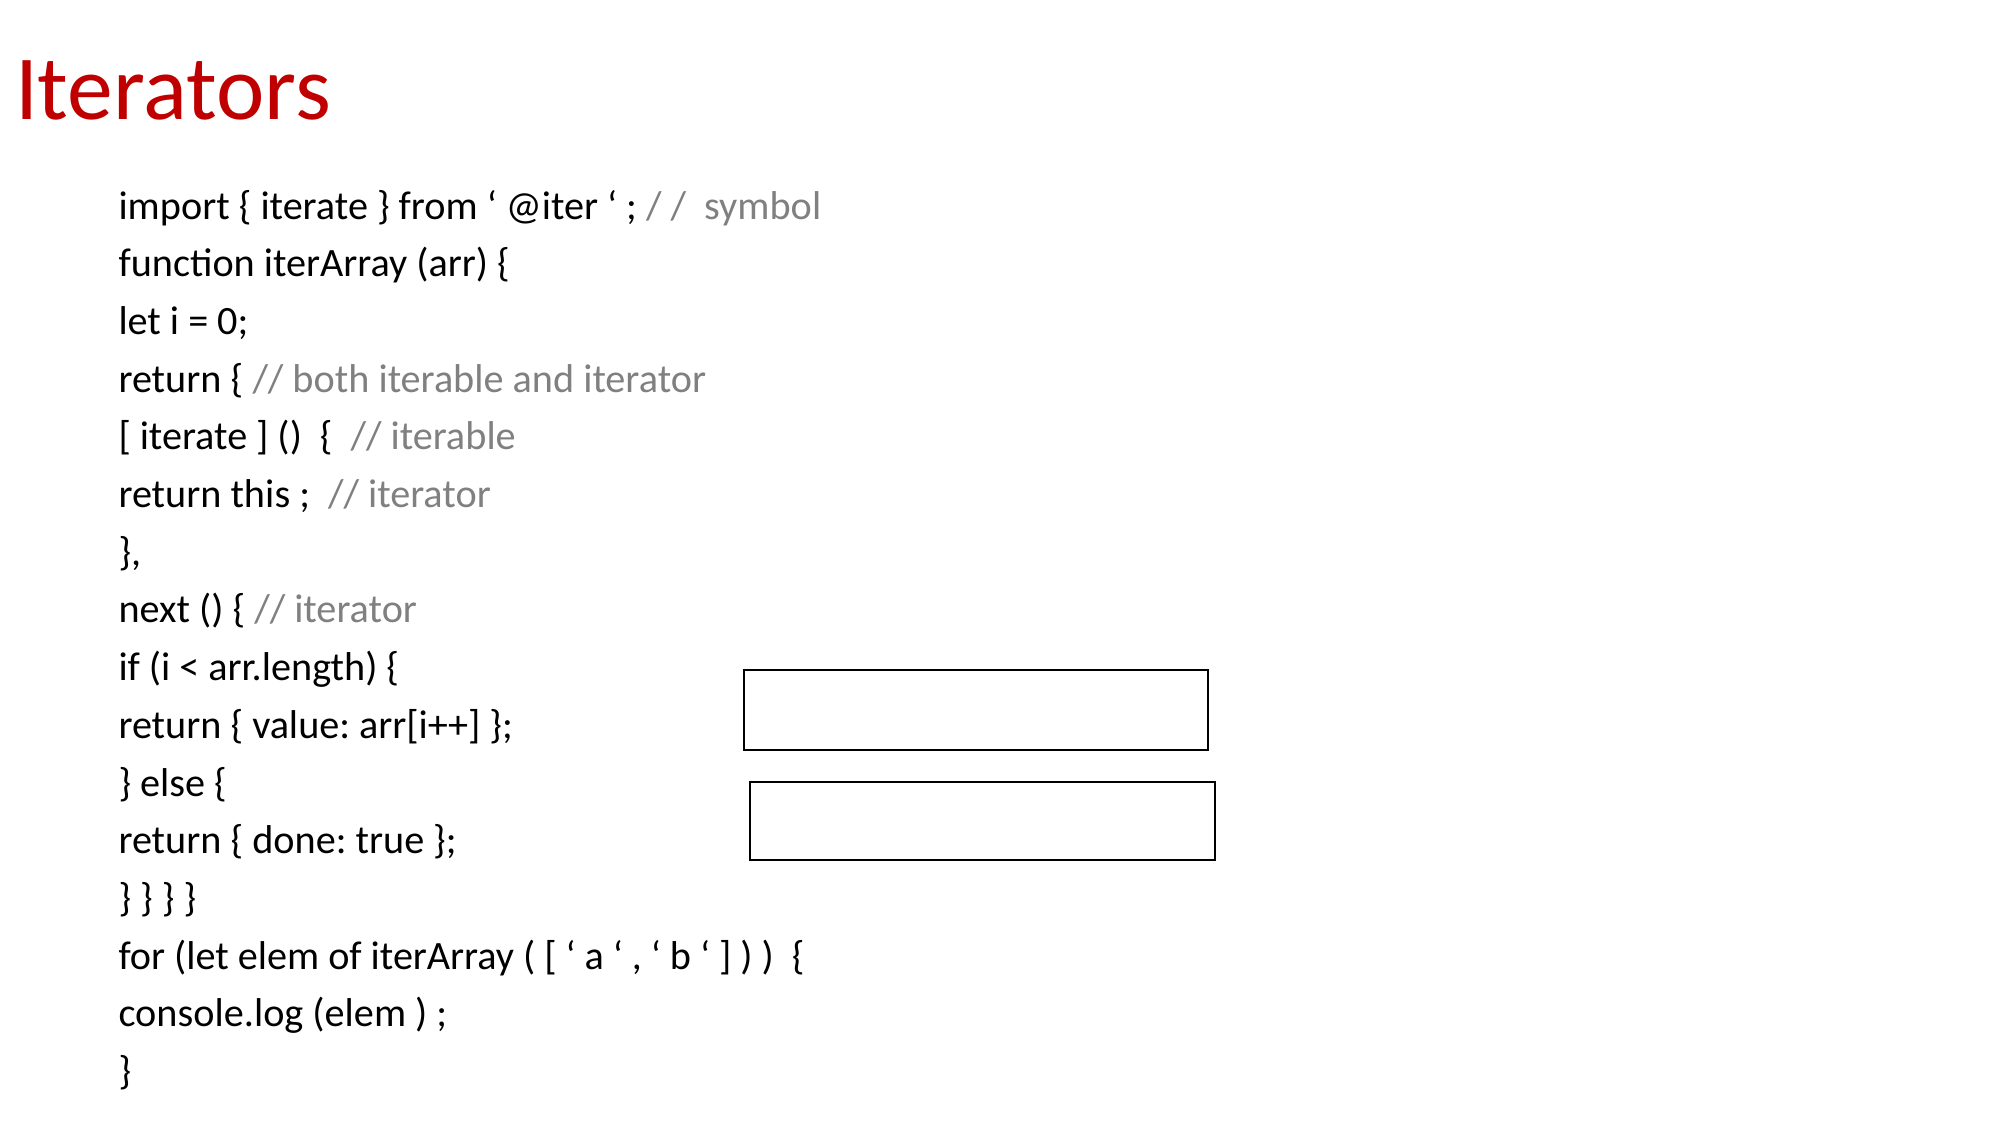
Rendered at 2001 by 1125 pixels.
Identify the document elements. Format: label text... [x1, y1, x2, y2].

text_box [749, 781, 1216, 861]
title Iterators [0, 0, 1725, 176]
text_box [743, 669, 1209, 751]
list import { iterate } from ‘ @iter ‘ ; / / symbol function iterArray (arr) { let i = 0; return { // both iterable and iterator [ iterate ] () { // iterable return this ; // iterator }, next () { // iterator if (i < arr.length) { return { value: arr[i++] }; } else { return { done: true }; } } } } for (let elem of iterArray ( [ ‘ a ‘ , ‘ b ‘ ] ) ) { console.log (elem ) ; } [0, 176, 1725, 1107]
